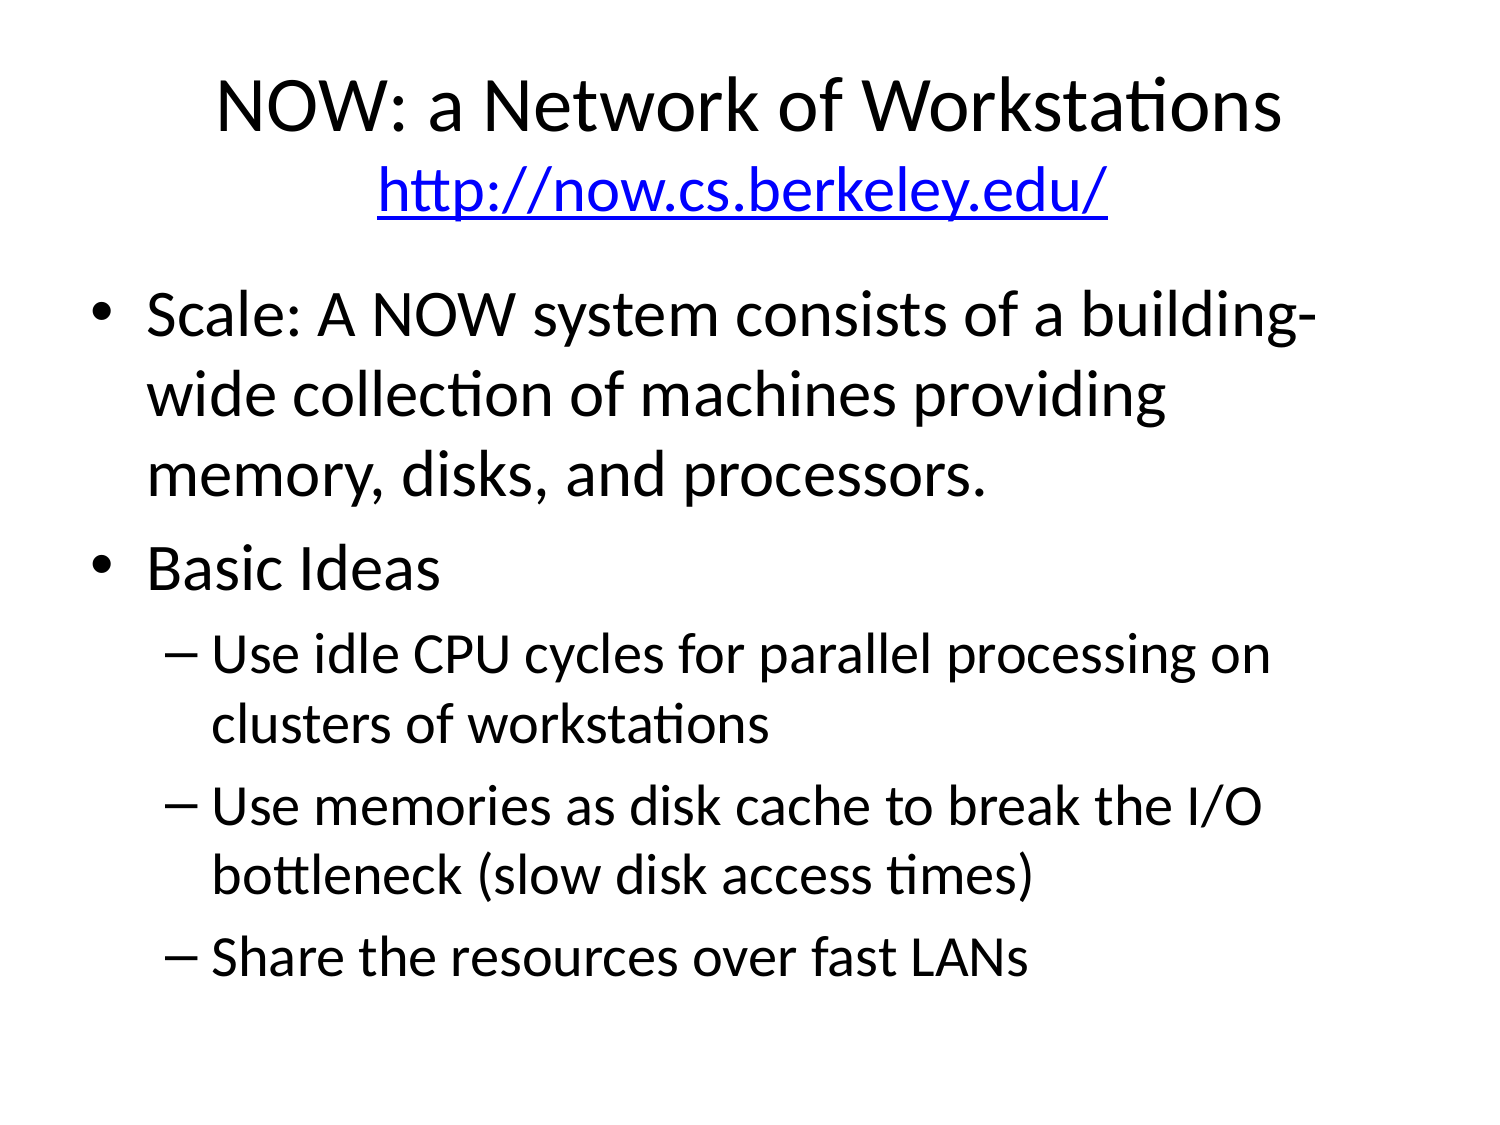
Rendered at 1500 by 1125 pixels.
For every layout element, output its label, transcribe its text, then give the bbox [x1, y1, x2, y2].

title NOW: a Network of Workstations http://now.cs.berkeley.edu/ [75, 45, 1425, 233]
list Scale: A NOW system consists of a building-wide collection of machines providing memory, disks, and processors. Basic Ideas Use idle CPU cycles for parallel processing on clusters of workstations Use memories as disk cache to break the I/O bottleneck (slow disk access times) Share the resources over fast LANs [75, 262, 1425, 1005]
